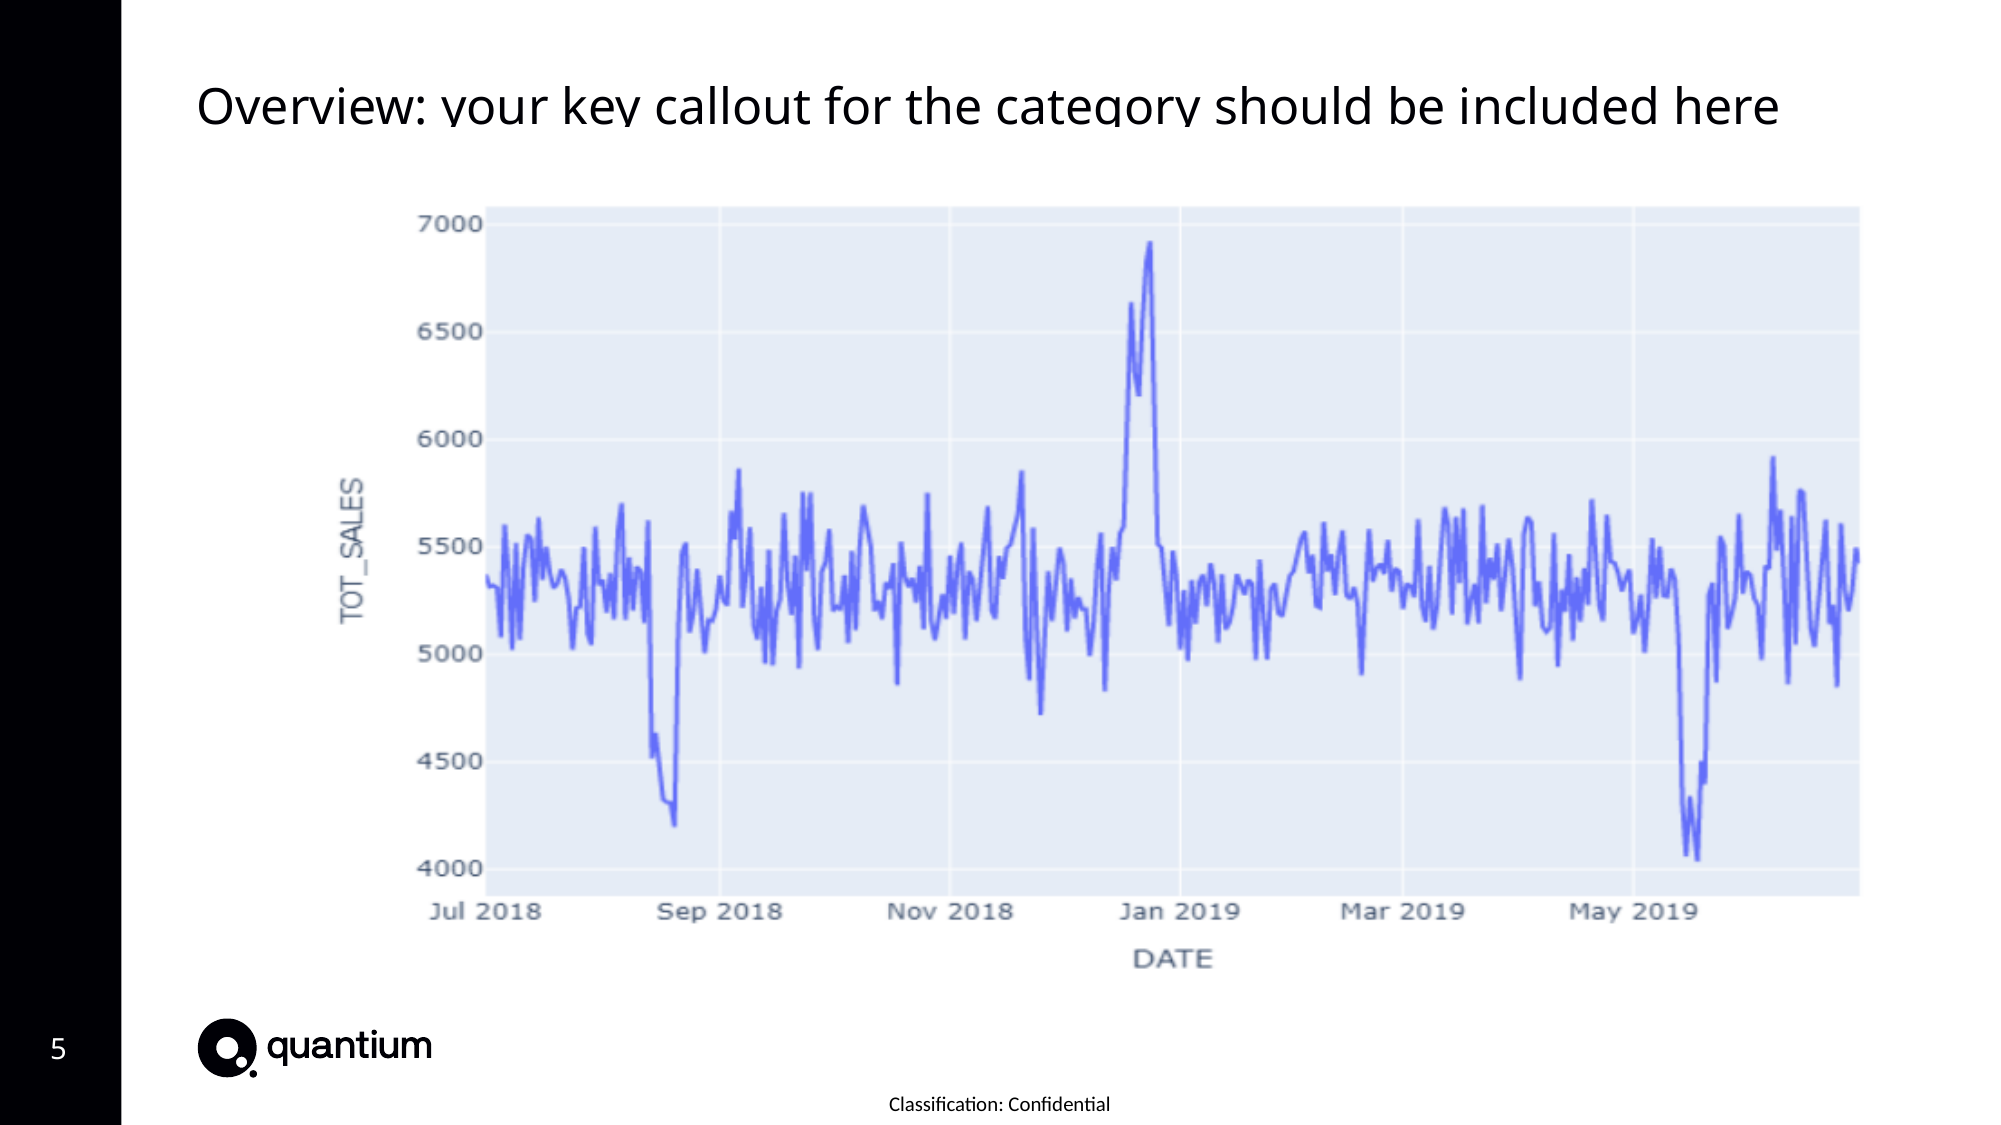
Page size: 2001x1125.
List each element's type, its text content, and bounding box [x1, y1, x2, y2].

list Overview: your key callout for the category should be included here [196, 74, 1916, 210]
picture [301, 127, 1900, 1007]
